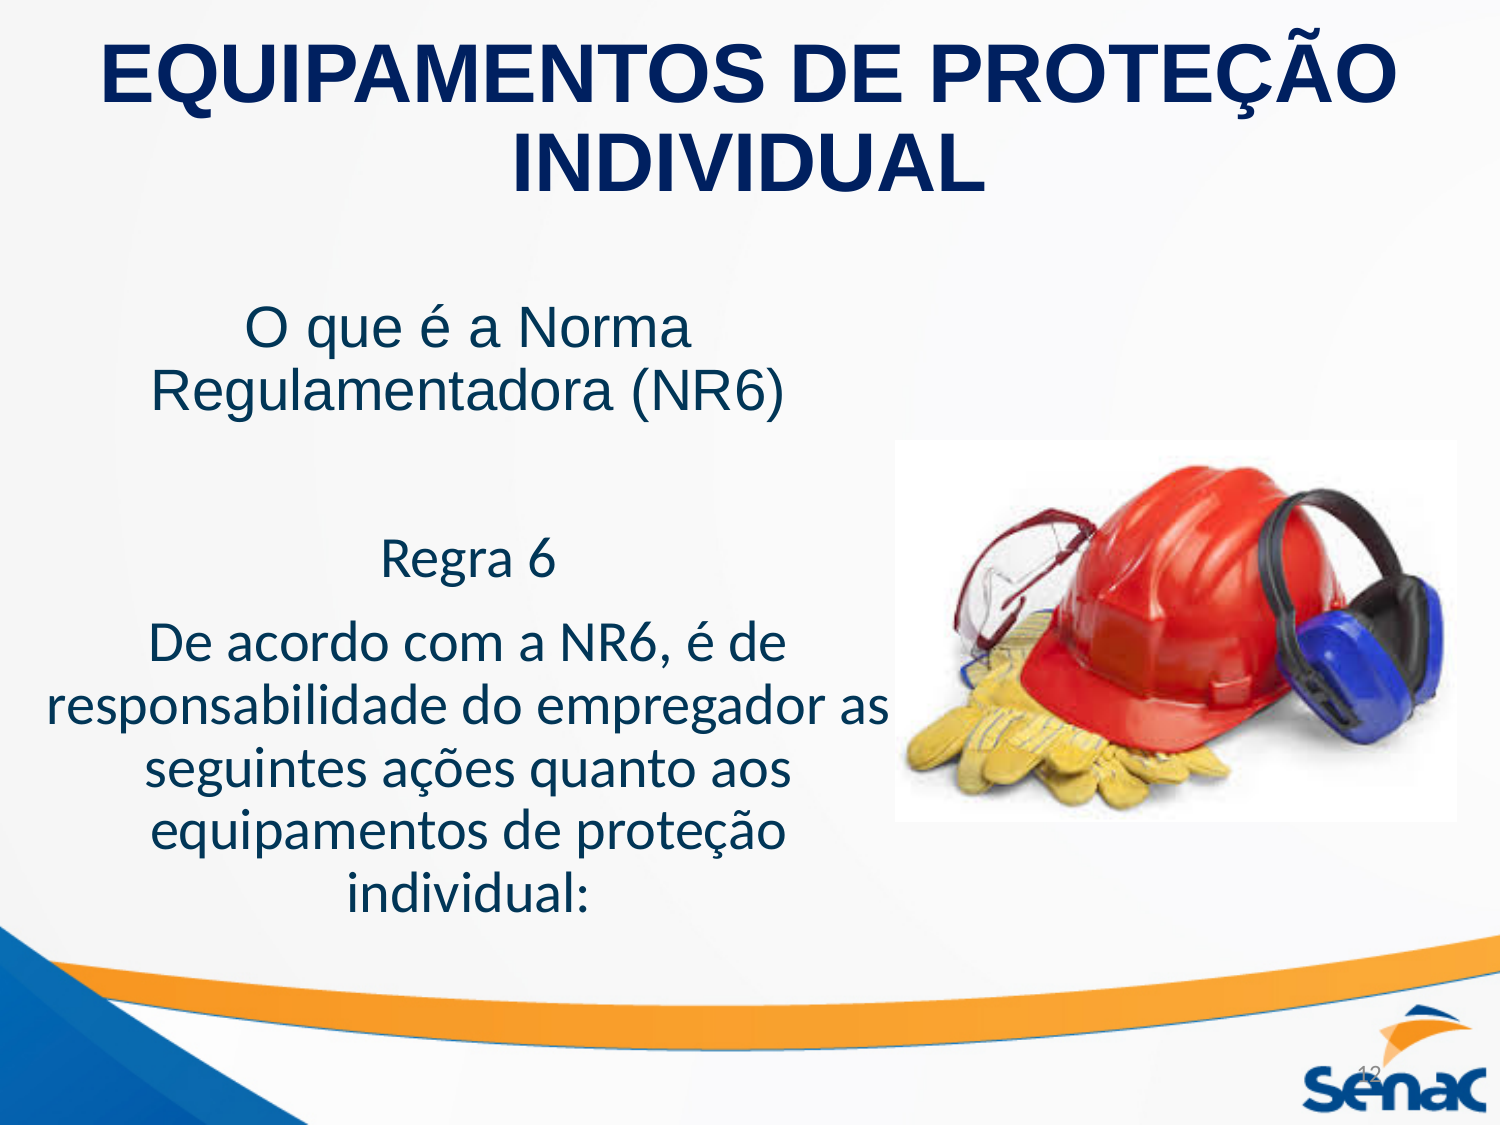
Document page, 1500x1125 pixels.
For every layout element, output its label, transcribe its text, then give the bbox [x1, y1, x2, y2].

slide_number 12 [1059, 1042, 1397, 1103]
title EQUIPAMENTOS DE PROTEÇÃO INDIVIDUAL [22, 11, 1478, 229]
text_box O que é a Norma Regulamentadora (NR6) Regra 6 De acordo com a NR6, é de responsabilidade do empregador as seguintes ações quanto aos equipamentos de proteção individual: [22, 199, 915, 996]
picture [0, 0, 1500, 1125]
